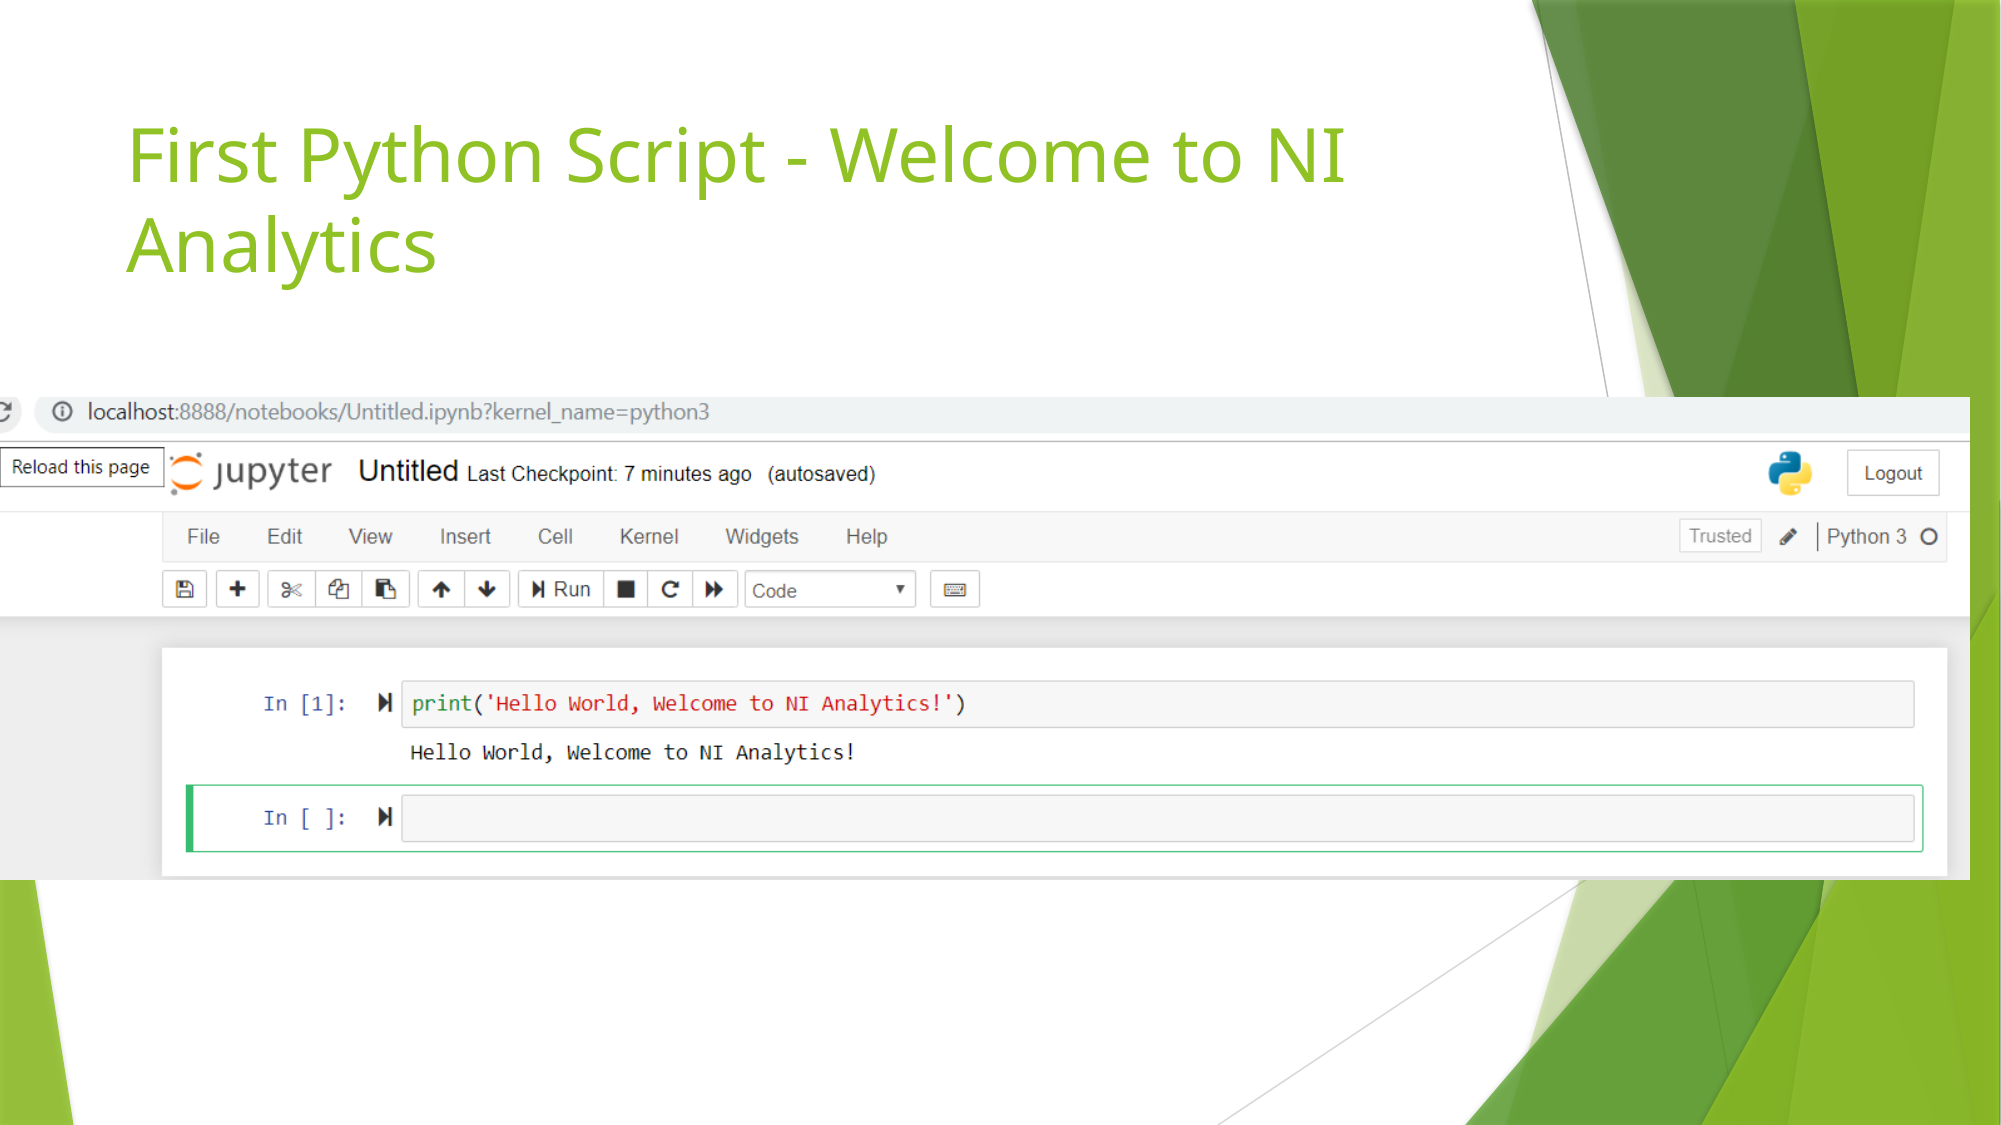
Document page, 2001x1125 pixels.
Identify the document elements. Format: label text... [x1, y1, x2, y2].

title First Python Script - Welcome to NI Analytics [111, 99, 1522, 317]
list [0, 397, 1970, 881]
